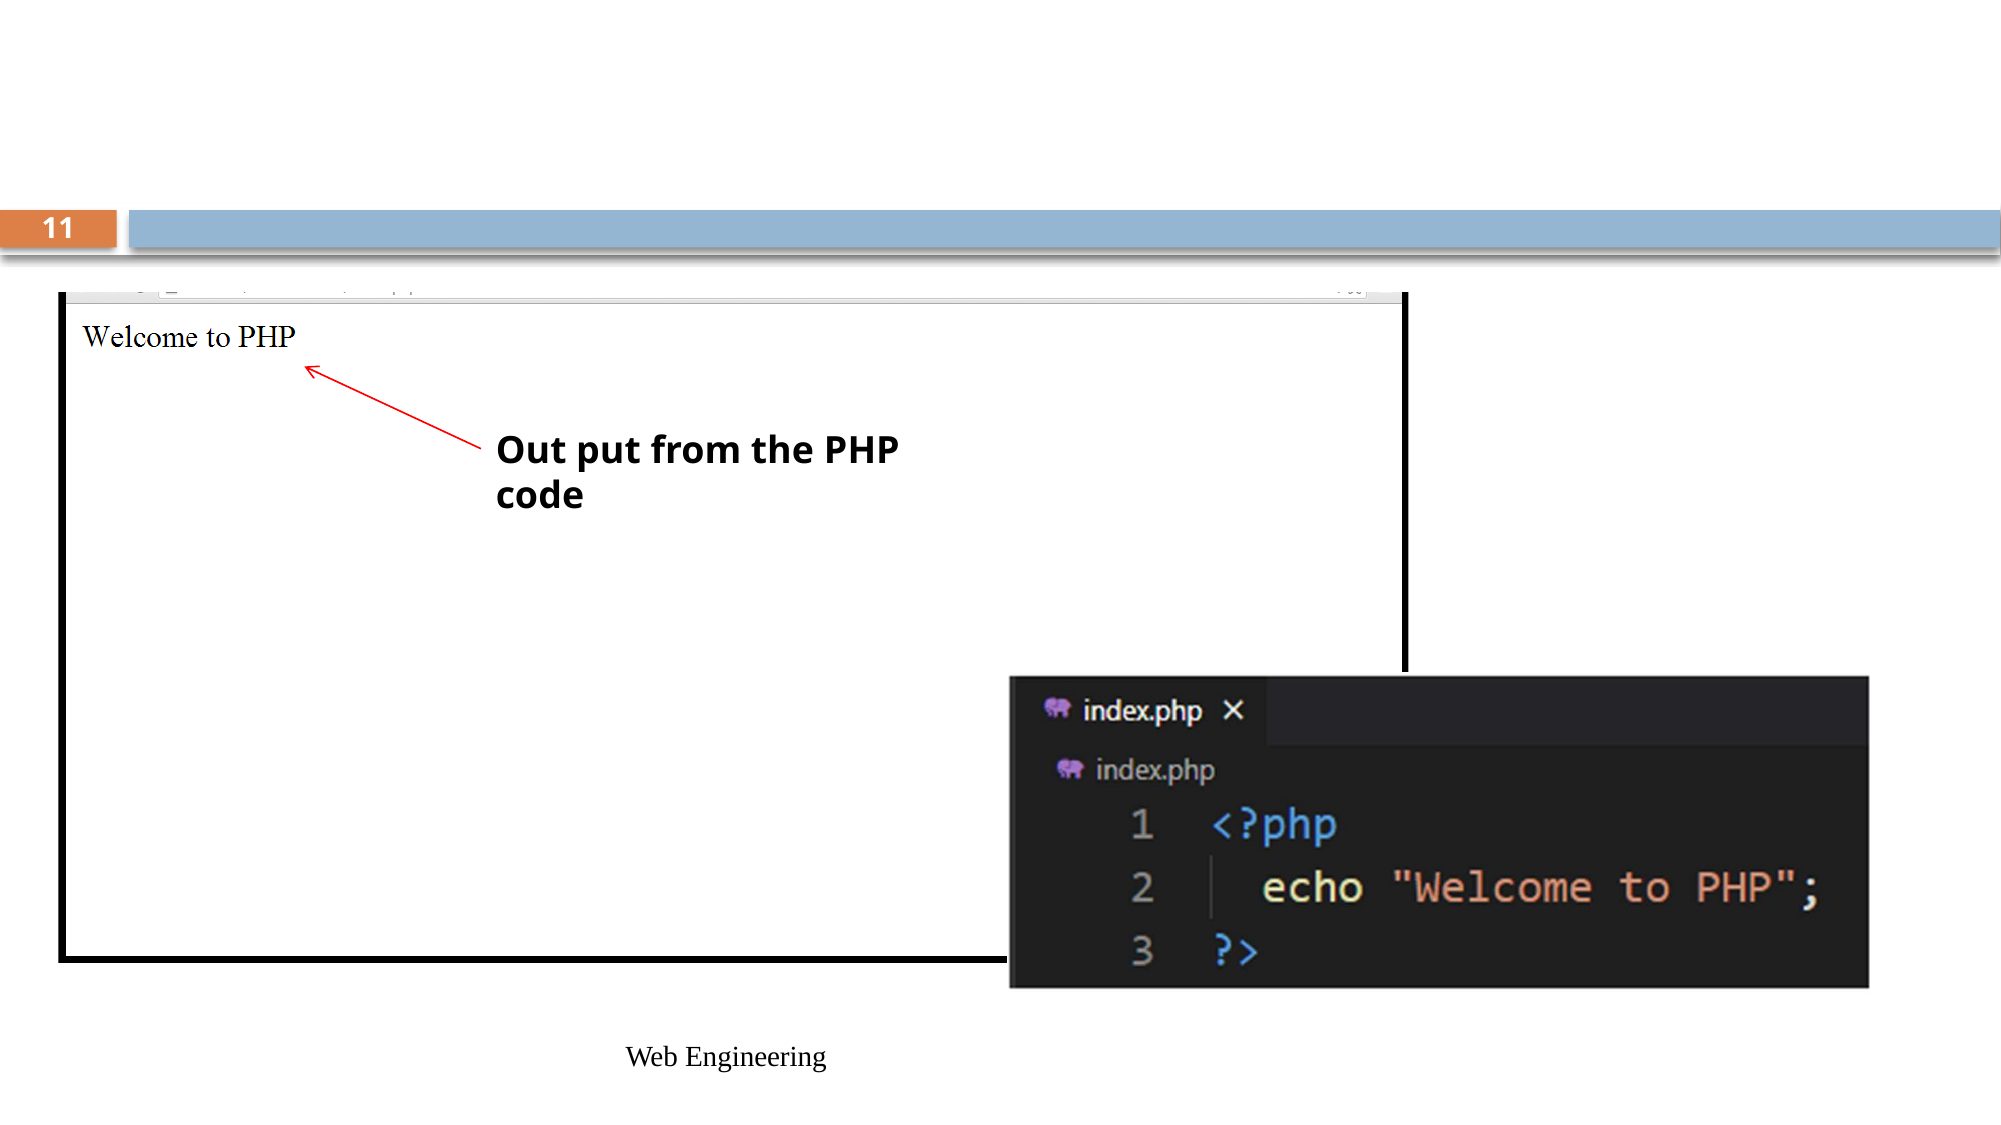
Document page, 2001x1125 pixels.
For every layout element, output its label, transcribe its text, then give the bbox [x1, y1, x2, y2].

picture [1006, 671, 1870, 995]
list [57, 292, 1409, 964]
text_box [304, 366, 482, 449]
footer Web Engineering [133, 1024, 1319, 1085]
slide_number 11 [0, 208, 117, 249]
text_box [324, 44, 1676, 233]
